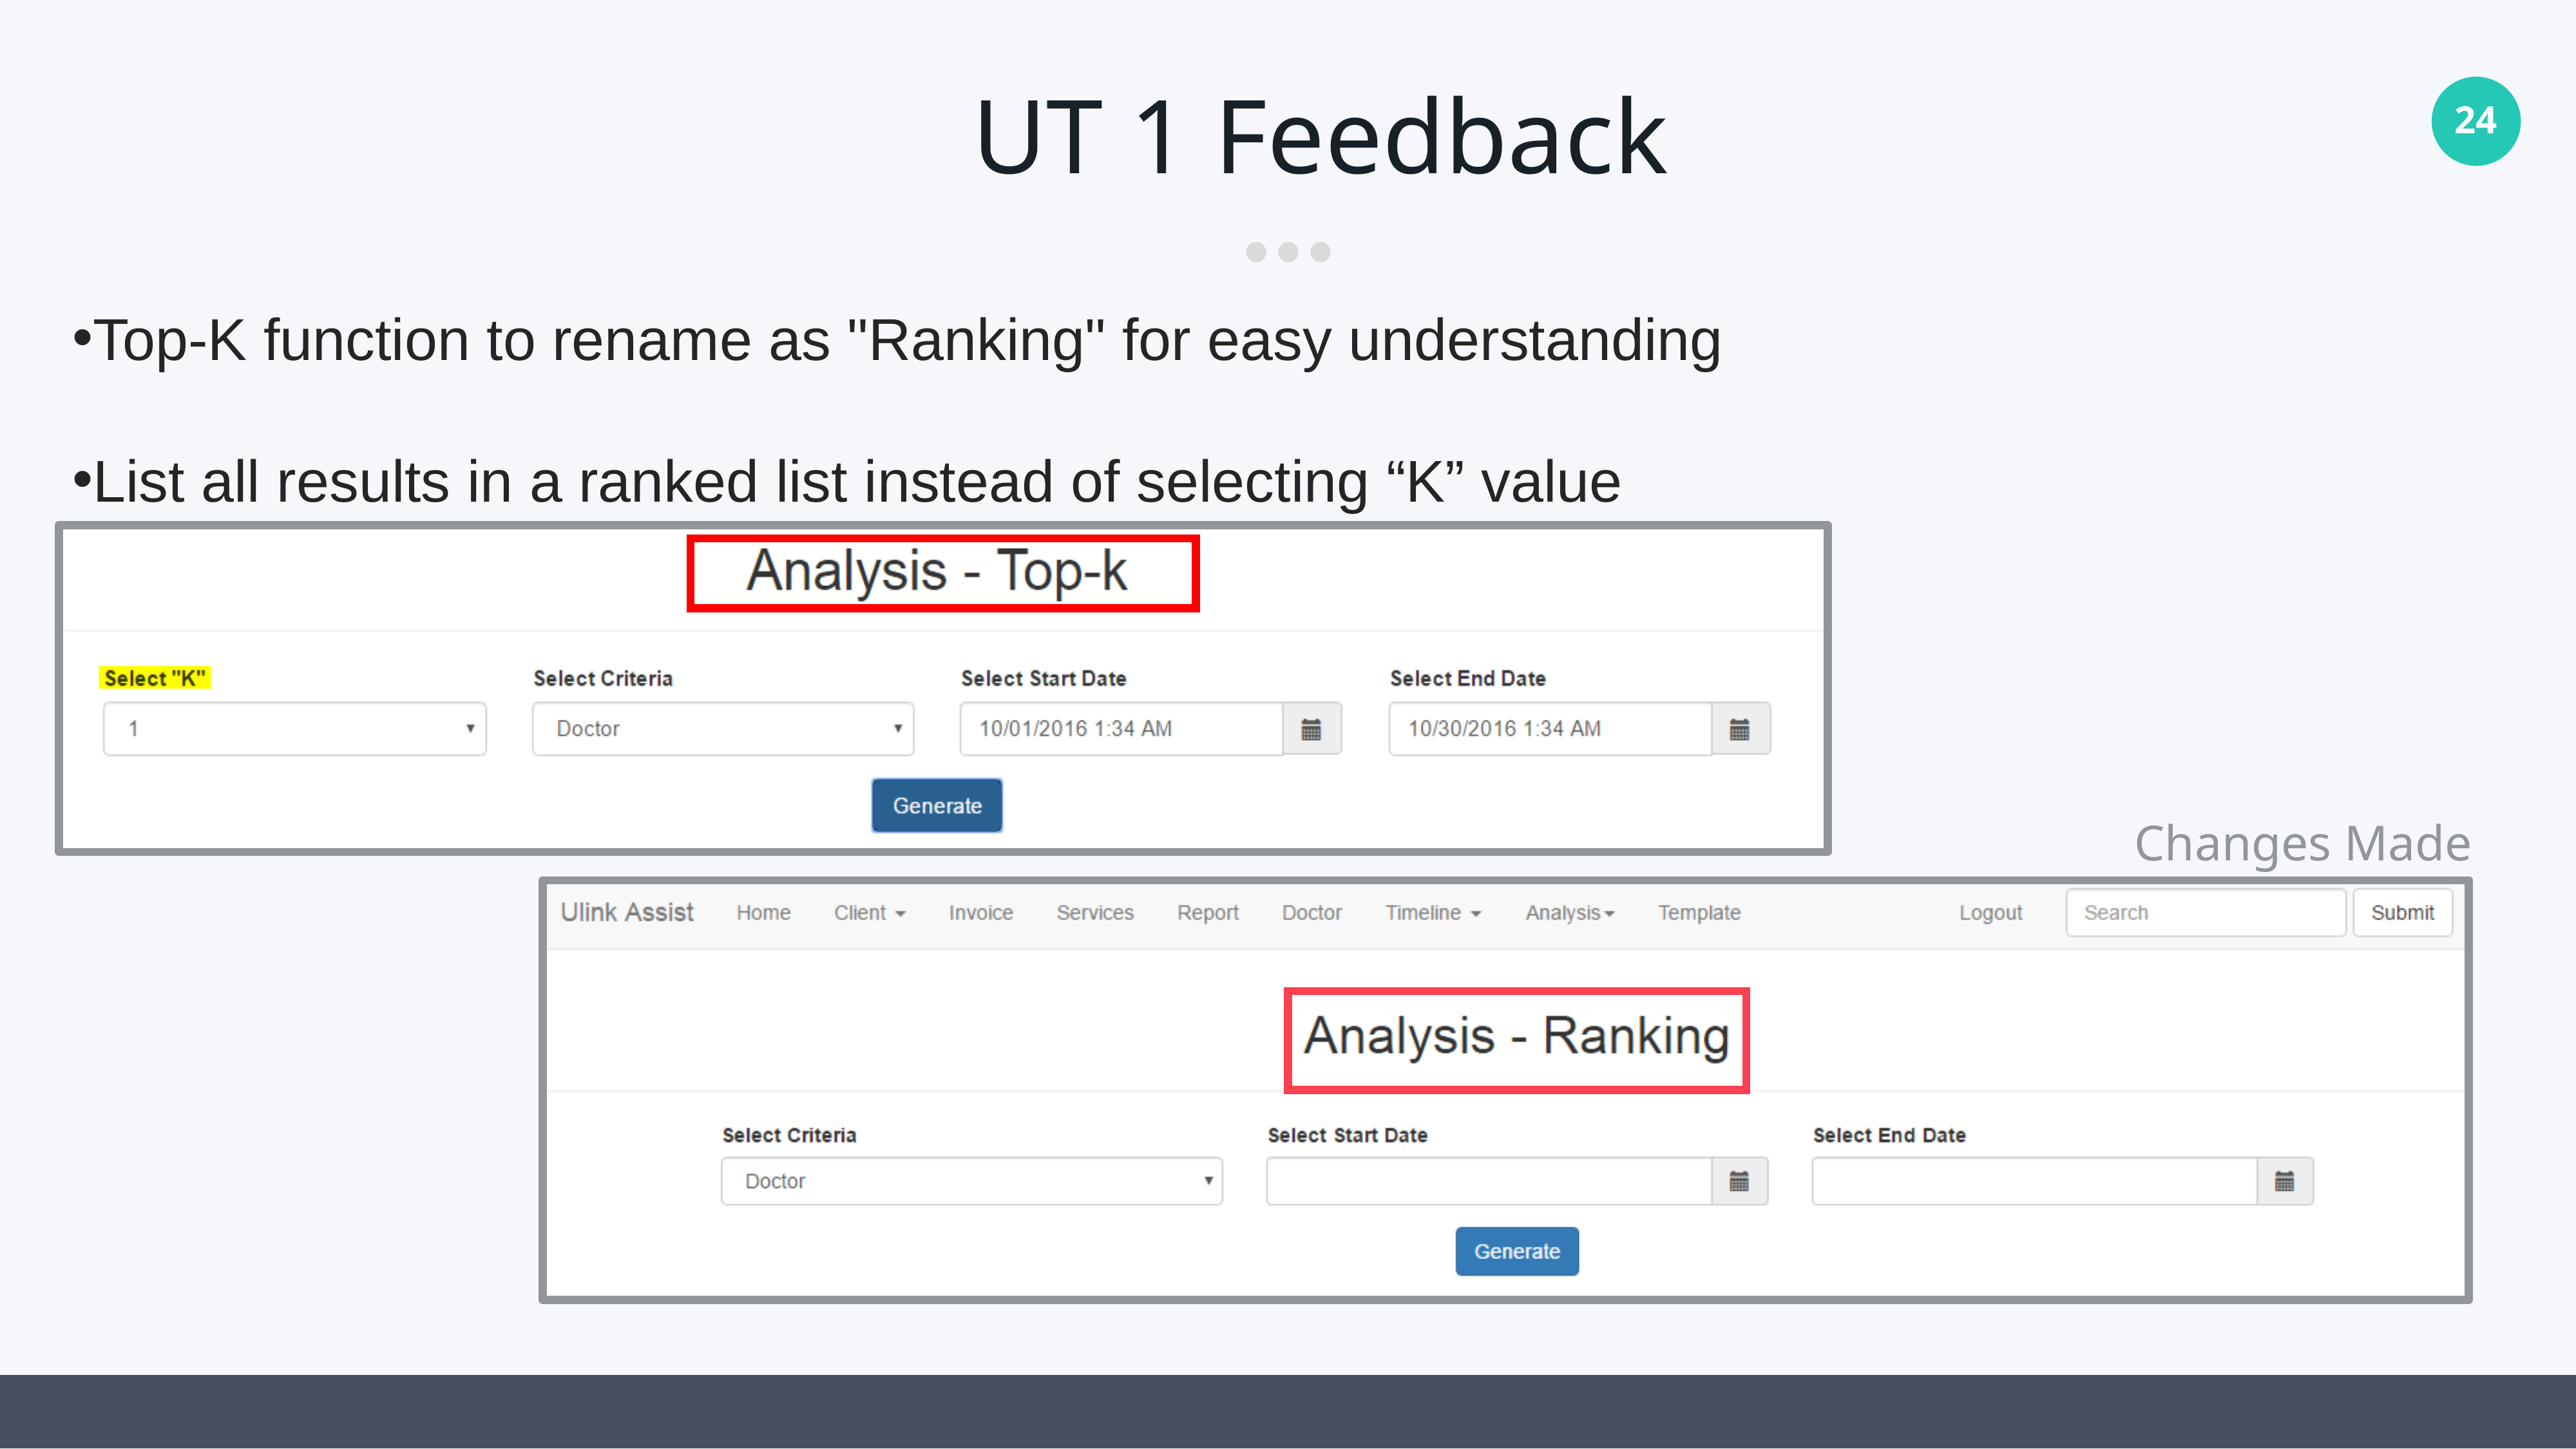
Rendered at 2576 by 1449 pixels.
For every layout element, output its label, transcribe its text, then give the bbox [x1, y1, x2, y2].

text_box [62, 529, 1824, 848]
text_box Changes Made [2124, 807, 2576, 875]
text_box Top-K function to rename as "Ranking" for easy understanding List all results in a ranked list instead of selecting “K” value [62, 225, 2545, 519]
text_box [1246, 242, 1331, 263]
text_box UT 1 Feedback [972, 71, 1669, 194]
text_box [546, 884, 2465, 1296]
picture [0, 1375, 2576, 1448]
